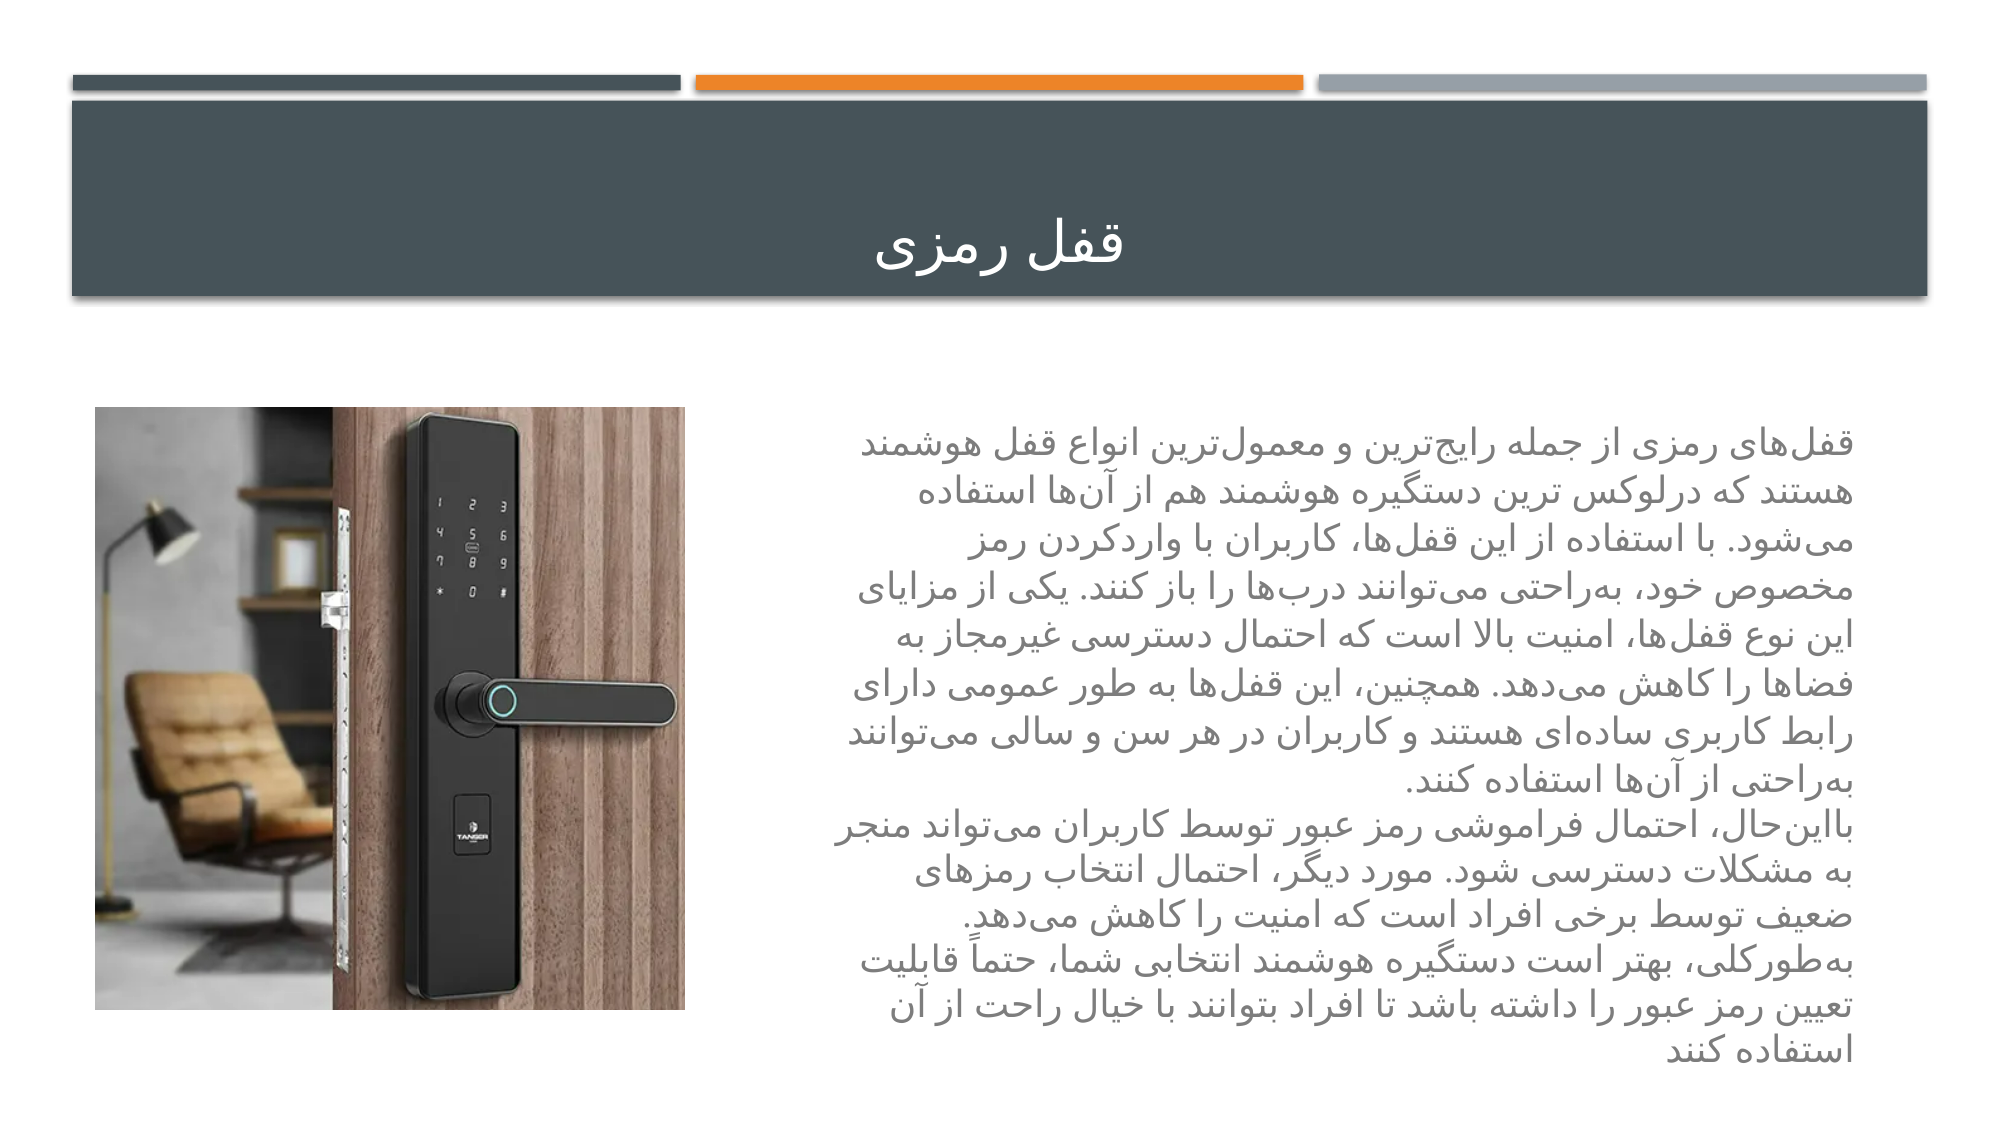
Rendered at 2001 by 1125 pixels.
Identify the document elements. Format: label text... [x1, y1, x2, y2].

title قفل رمزی [95, 115, 1905, 282]
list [94, 406, 686, 1011]
text_box قفل‌های رمزی از جمله رایج‌ترین و معمول‌ترین انواع قفل هوشمند هستند که درلوکس ترین دستگیره هوشمند هم از آن‌ها استفاده می‌شود. با استفاده از این قفل‌ها، کاربران با واردکردن رمز مخصوص خود، به‌راحتی می‌توانند درب‌ها را باز کنند. یکی از مزایای این نوع قفل‌ها، امنیت بالا است که احتمال دسترسی غیرمجاز به فضاها را کاهش می‌دهد. همچنین، این قفل‌ها به طور عمومی دارای رابط کاربری ساده‌ای هستند و کاربران در هر سن و سالی می‌توانند به‌راحتی از آن‌ها استفاده کنند. بااین‌حال، احتمال فراموشی رمز عبور توسط کاربران می‌تواند منجر به مشکلات دسترسی شود. مورد دیگر، احتمال انتخاب رمزهای ضعیف توسط برخی افراد است که امنیت را کاهش می‌دهد. به‌طورکلی، بهتر است دستگیره هوشمند انتخابی شما، حتماً قابلیت تعیین رمز عبور را داشته باشد تا افراد بتوانند با خیال راحت از آن استفاده کنند [816, 407, 1870, 1078]
